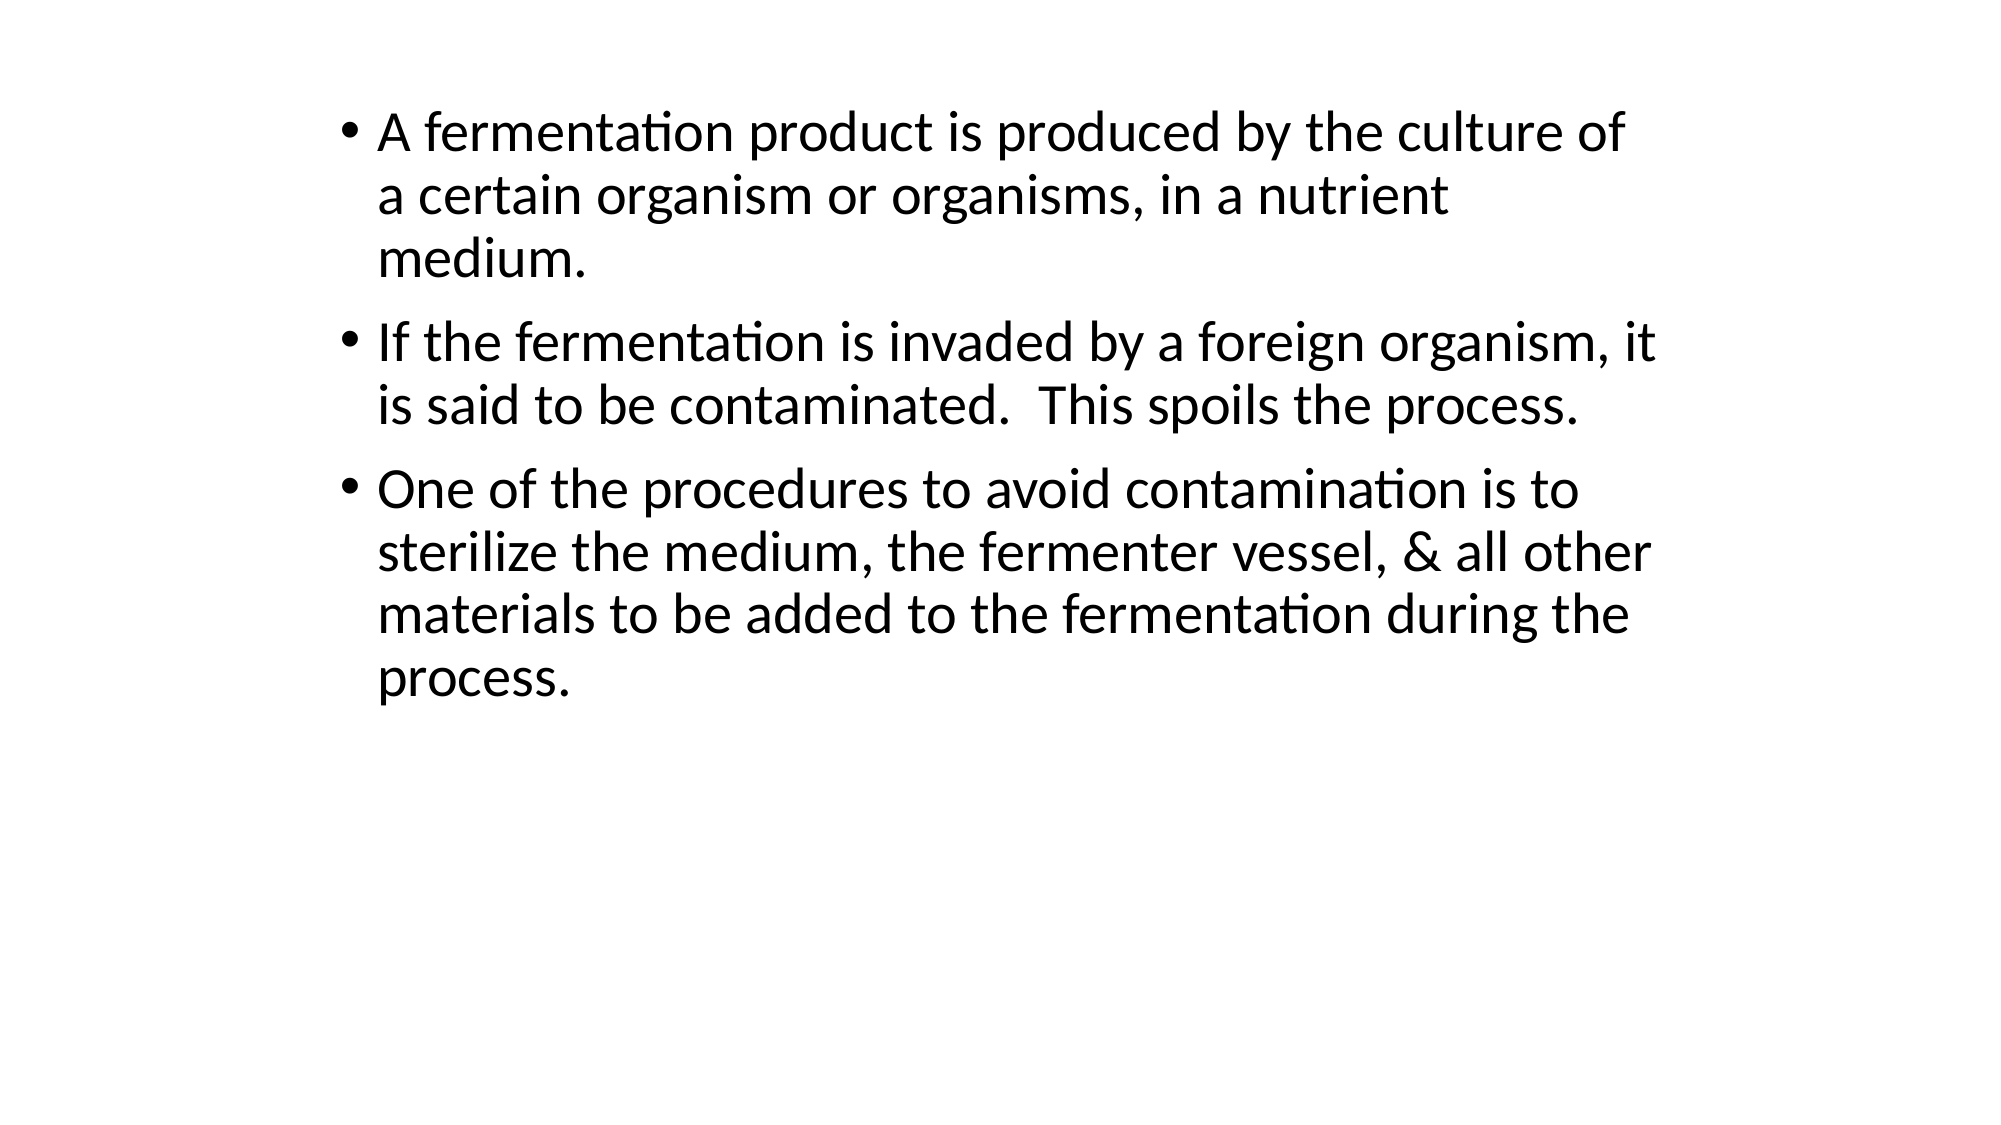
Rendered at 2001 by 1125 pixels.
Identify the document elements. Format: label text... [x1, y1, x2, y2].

list A fermentation product is produced by the culture of a certain organism or organisms, in a nutrient medium. If the fermentation is invaded by a foreign organism, it is said to be contaminated. This spoils the process. One of the procedures to avoid contamination is to sterilize the medium, the fermenter vessel, & all other materials to be added to the fermentation during the process. [324, 93, 1675, 1005]
